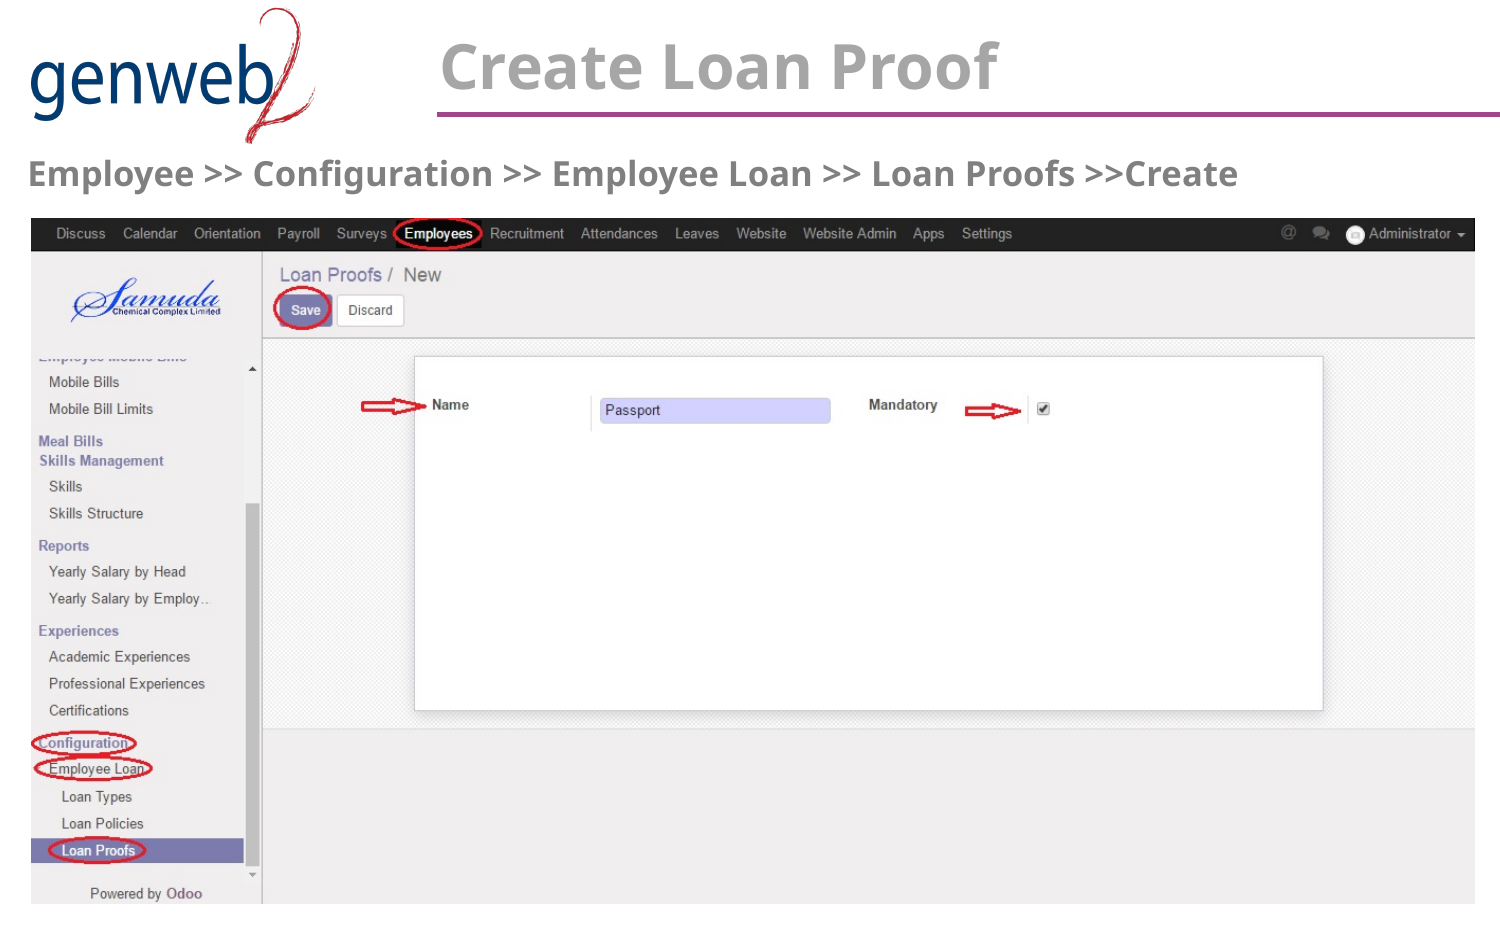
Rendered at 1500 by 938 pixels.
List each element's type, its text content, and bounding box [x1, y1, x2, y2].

title Create Loan Proof [437, 26, 1292, 144]
picture [30, 218, 1476, 904]
text_box Employee >> Configuration >> Employee Loan >> Loan Proofs >>Create [12, 144, 1338, 201]
picture [30, 5, 317, 144]
